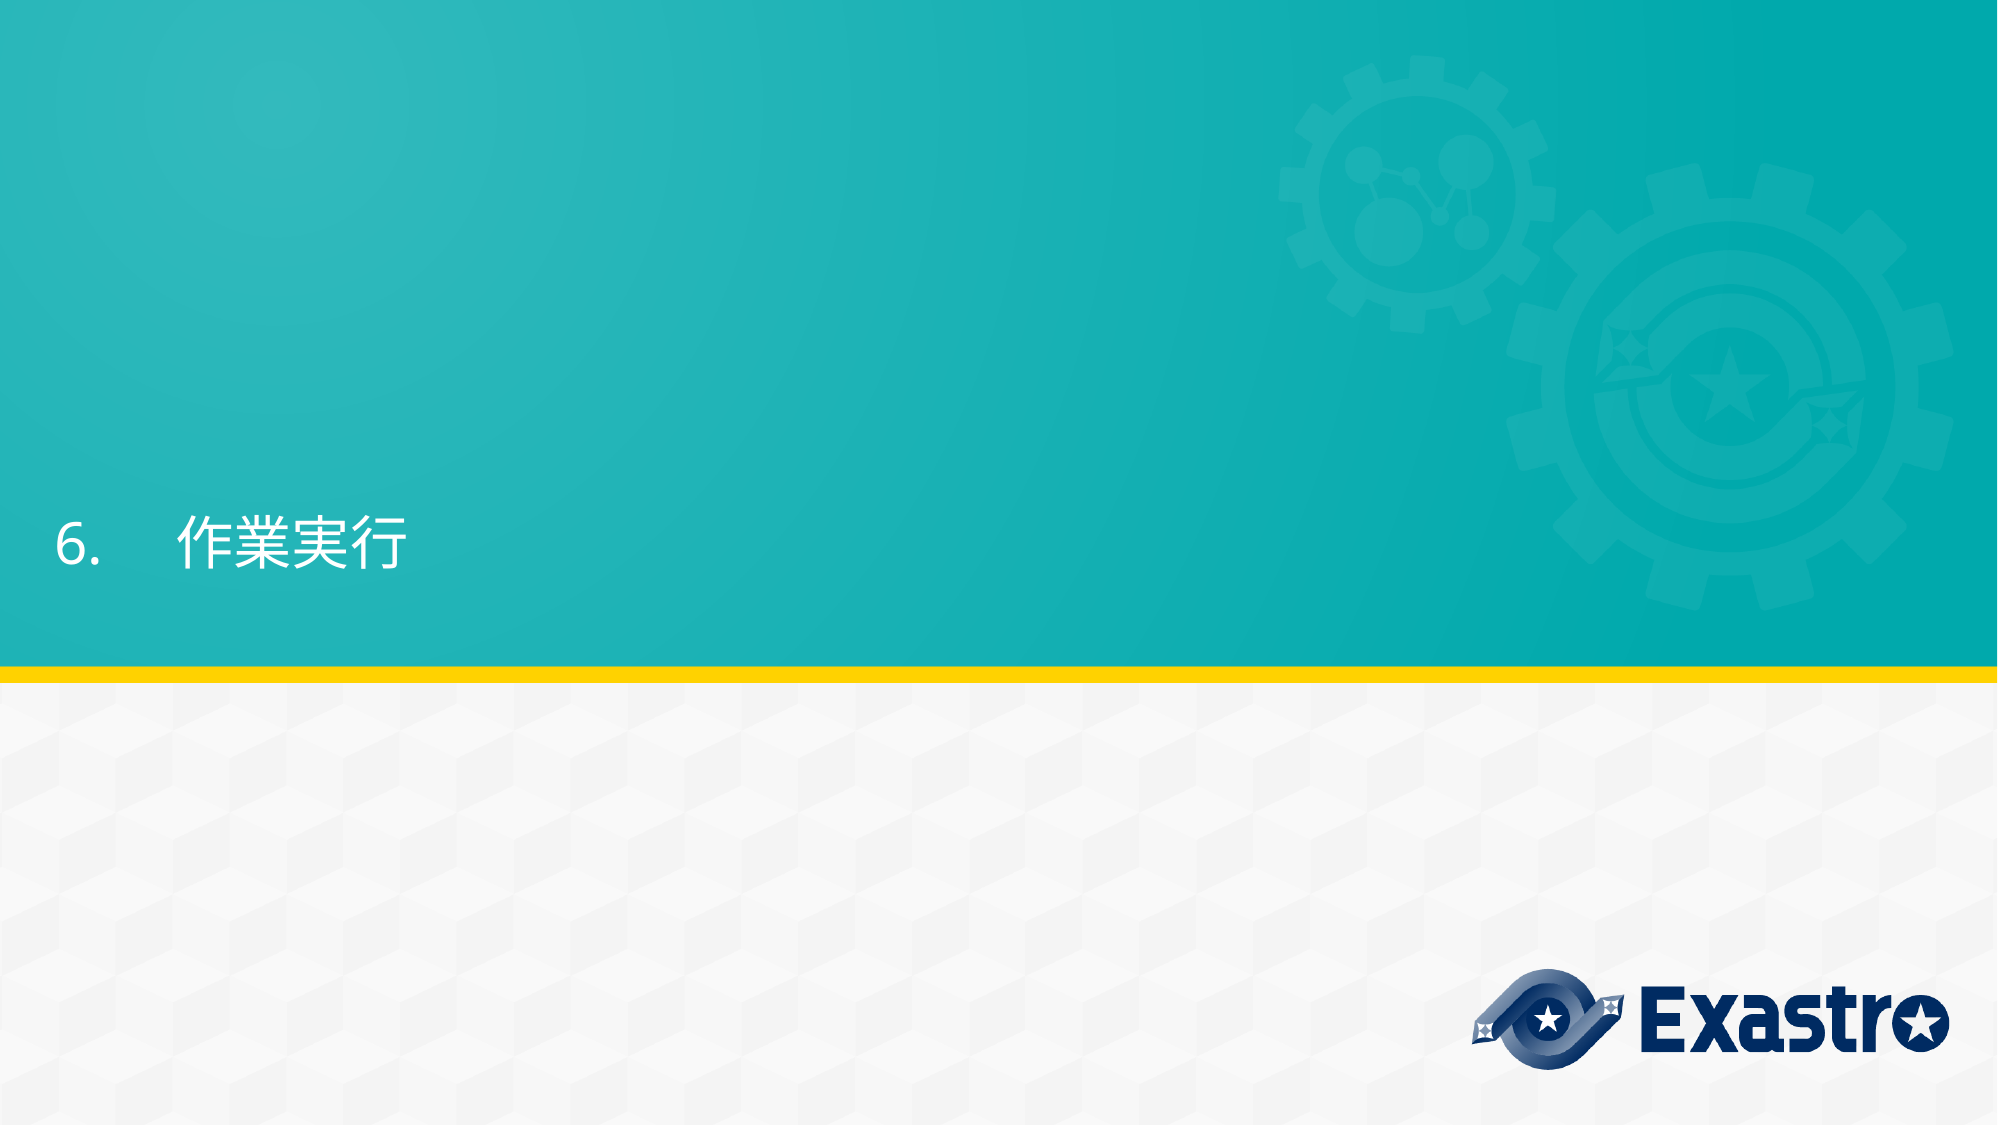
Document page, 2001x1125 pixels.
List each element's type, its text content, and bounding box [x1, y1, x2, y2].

title 6. 作業実行 [39, 499, 1961, 577]
picture [0, 0, 2000, 1125]
